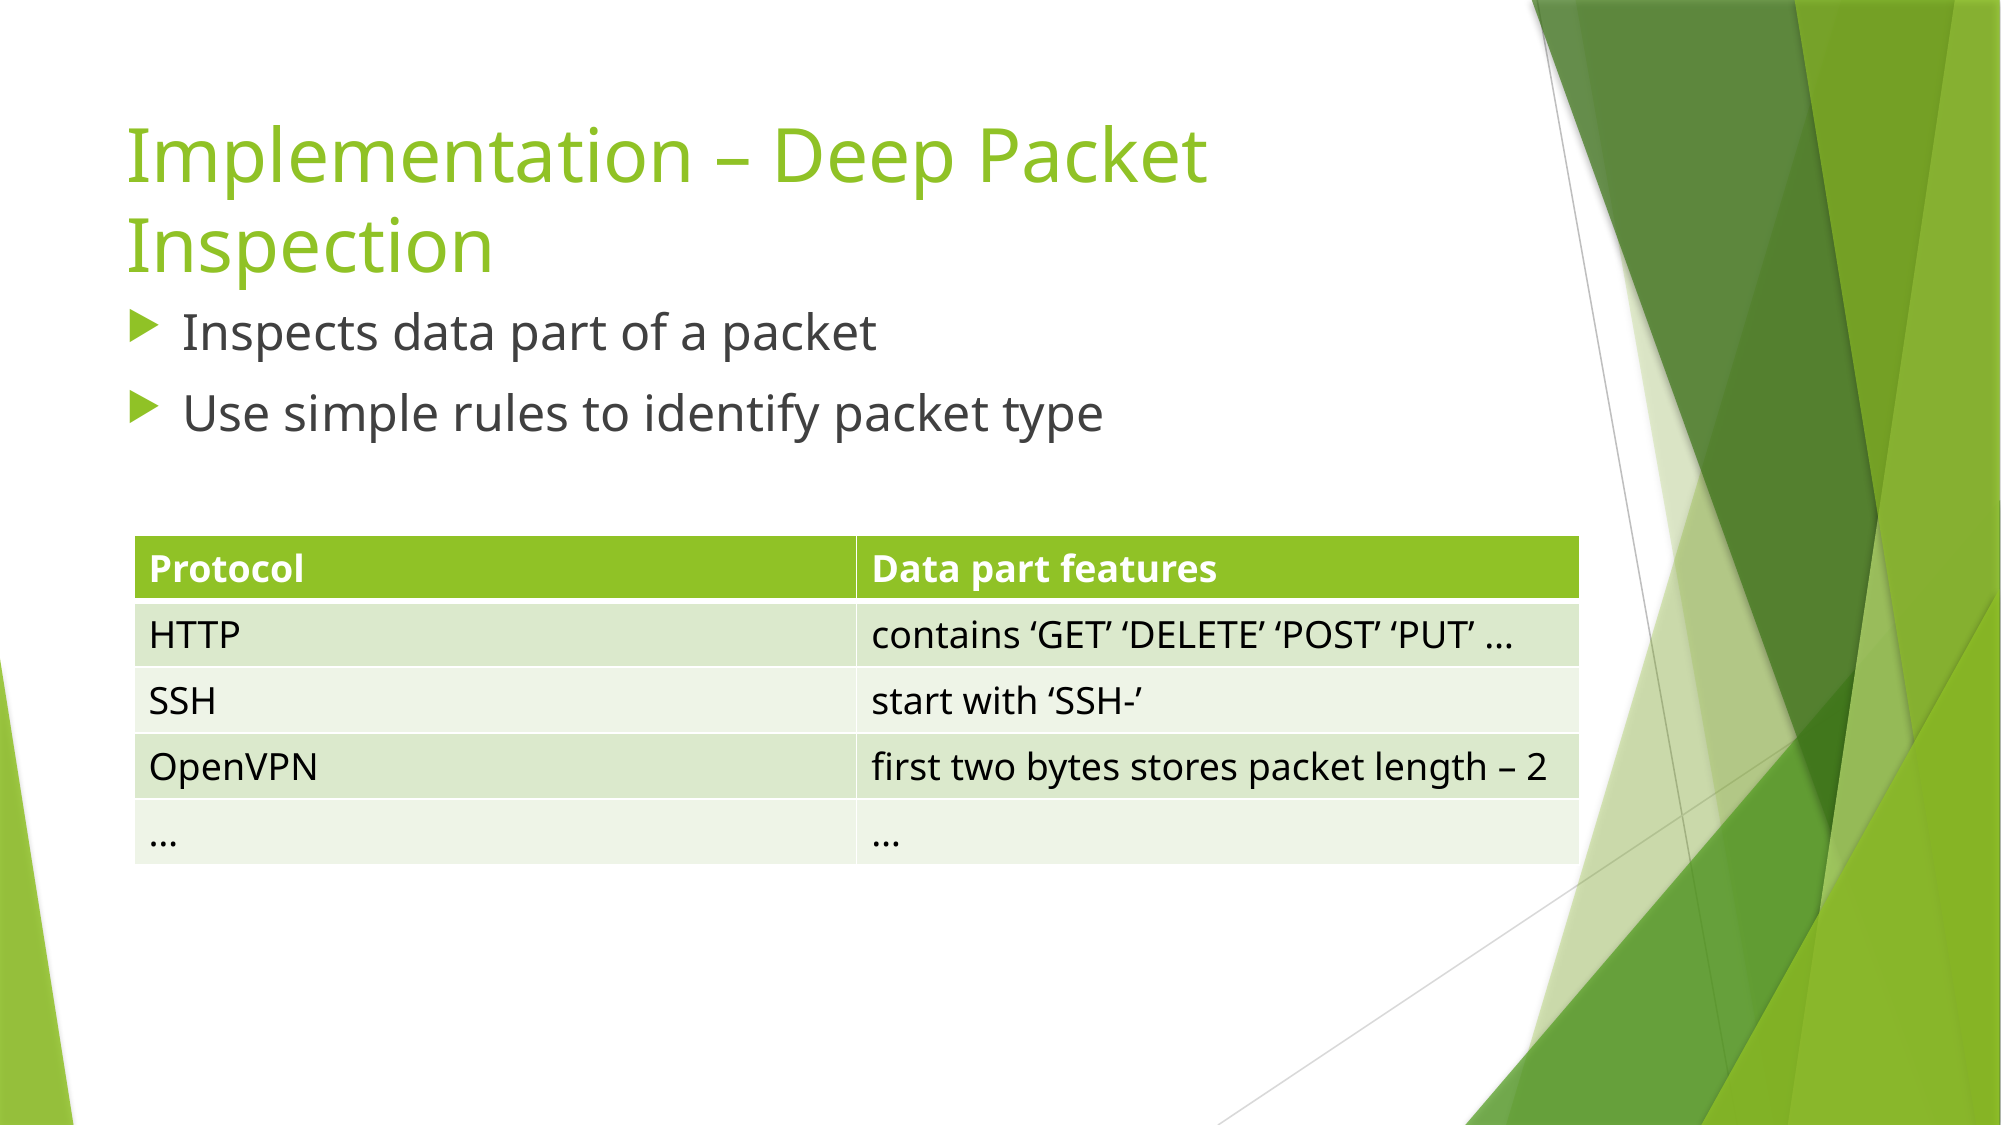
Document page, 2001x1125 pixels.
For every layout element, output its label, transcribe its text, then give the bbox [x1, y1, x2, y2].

table_cell … [857, 800, 1579, 864]
table_cell first two bytes stores packet length – 2 [857, 734, 1579, 798]
table_header Protocol [135, 536, 856, 598]
table_cell SSH [135, 668, 856, 732]
table_header Data part features [857, 536, 1579, 598]
table_cell start with ‘SSH-’ [857, 668, 1579, 732]
table_cell contains ‘GET’ ‘DELETE’ ‘POST’ ‘PUT’ … [857, 604, 1579, 666]
table_cell OpenVPN [135, 734, 856, 798]
table_cell … [135, 800, 856, 864]
title Implementation – Deep Packet Inspection [111, 99, 1546, 317]
list Inspects data part of a packet Use simple rules to identify packet type [111, 293, 1522, 930]
table_cell HTTP [135, 604, 856, 666]
